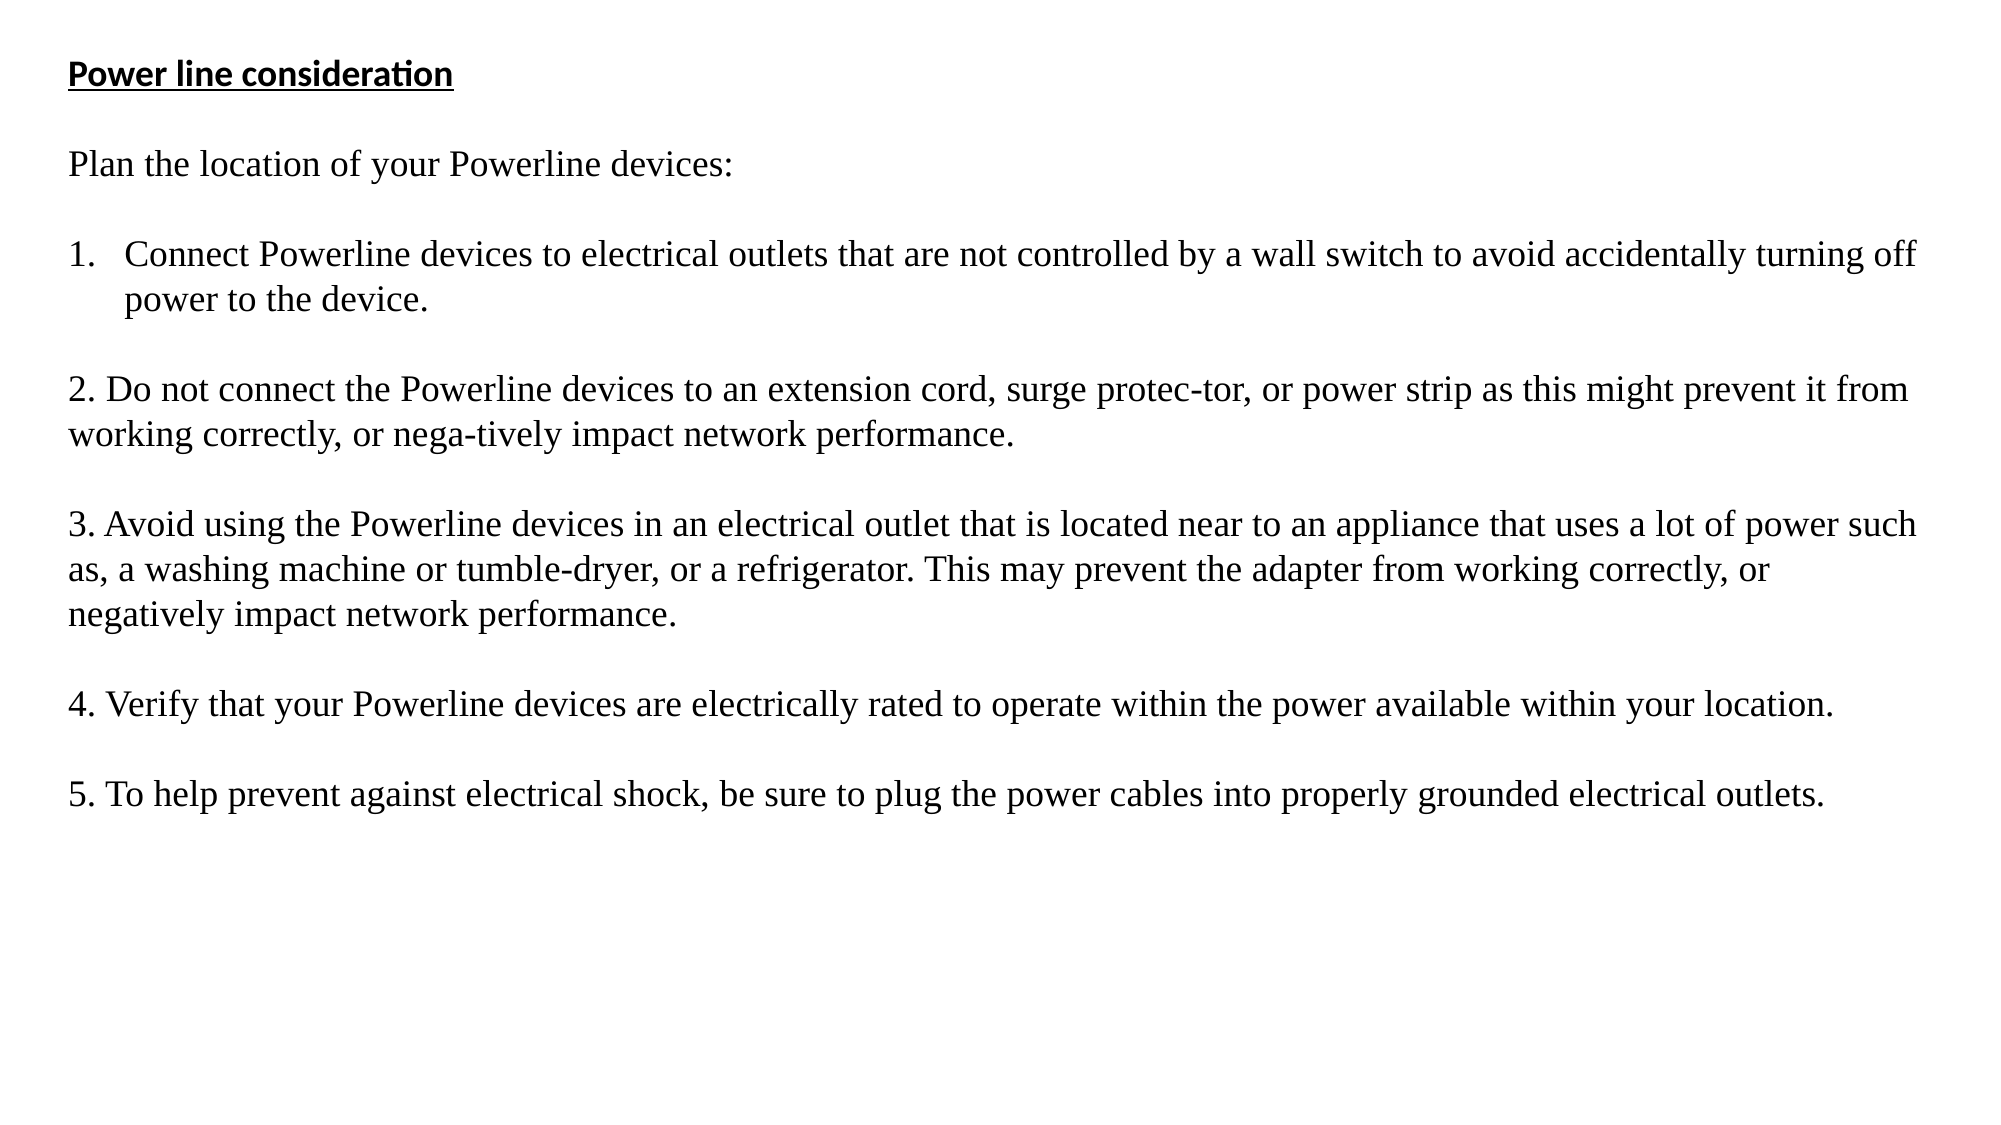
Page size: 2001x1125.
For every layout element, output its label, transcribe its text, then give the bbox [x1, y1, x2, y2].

text_box Power line consideration Plan the location of your Powerline devices: Connect Powerline devices to electrical outlets that are not controlled by a wall switch to avoid accidentally turning off power to the device. 2. Do not connect the Powerline devices to an extension cord, surge protec-tor, or power strip as this might prevent it from working correctly, or nega-tively impact network performance. 3. Avoid using the Powerline devices in an electrical outlet that is located near to an appliance that uses a lot of power such as, a washing machine or tumble-dryer, or a refrigerator. This may prevent the adapter from working correctly, or negatively impact network performance. 4. Verify that your Powerline devices are electrically rated to operate within the power available within your location. 5. To help prevent against electrical shock, be sure to plug the power cables into properly grounded electrical outlets. [53, 41, 1940, 822]
